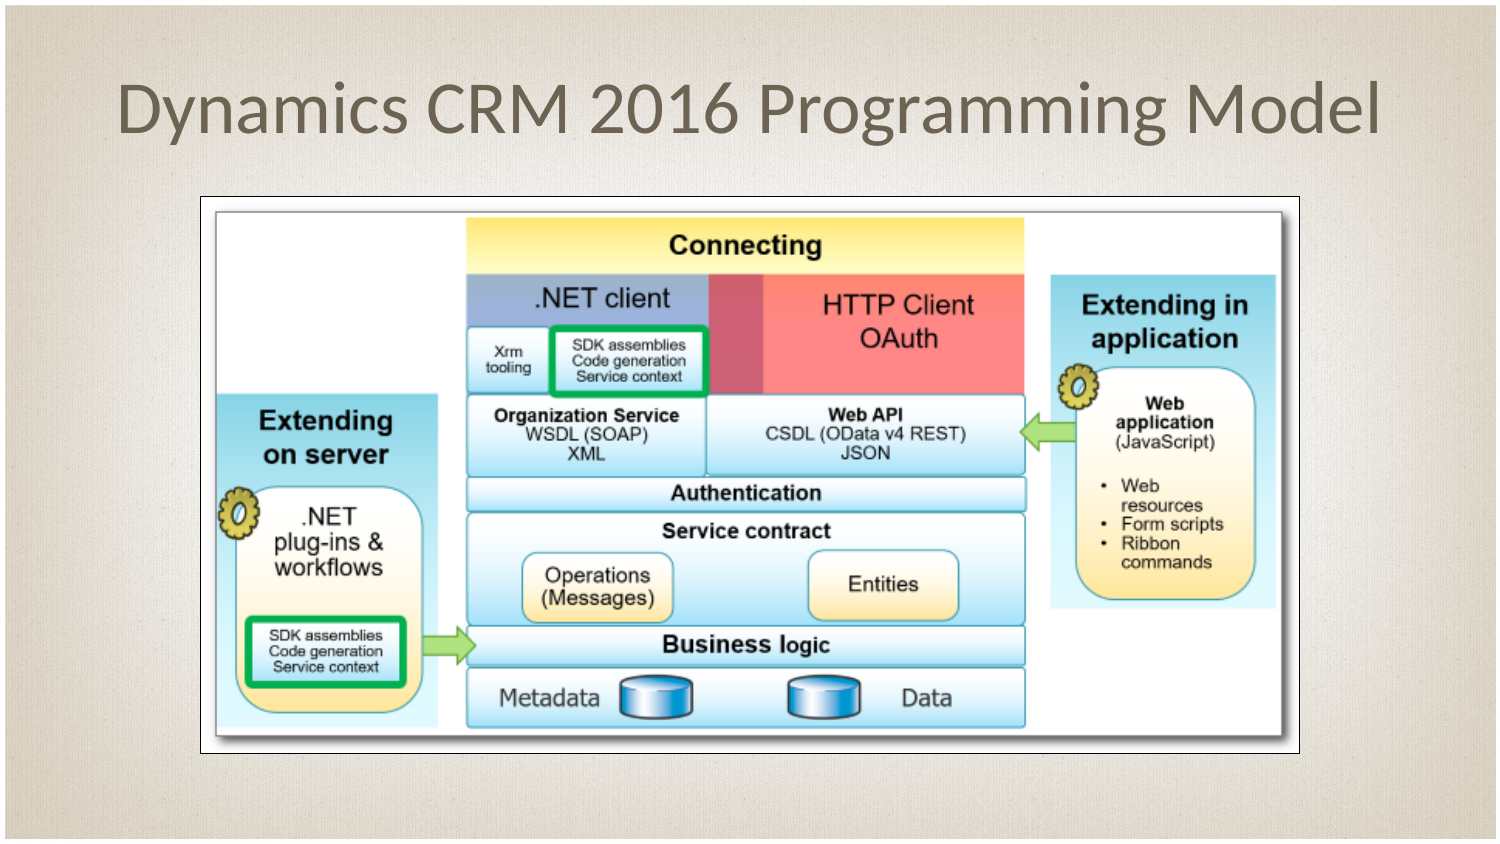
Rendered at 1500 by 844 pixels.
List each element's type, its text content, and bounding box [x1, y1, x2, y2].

picture [0, 0, 1500, 844]
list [199, 196, 1300, 754]
title Dynamics CRM 2016 Programming Model [75, 33, 1425, 175]
